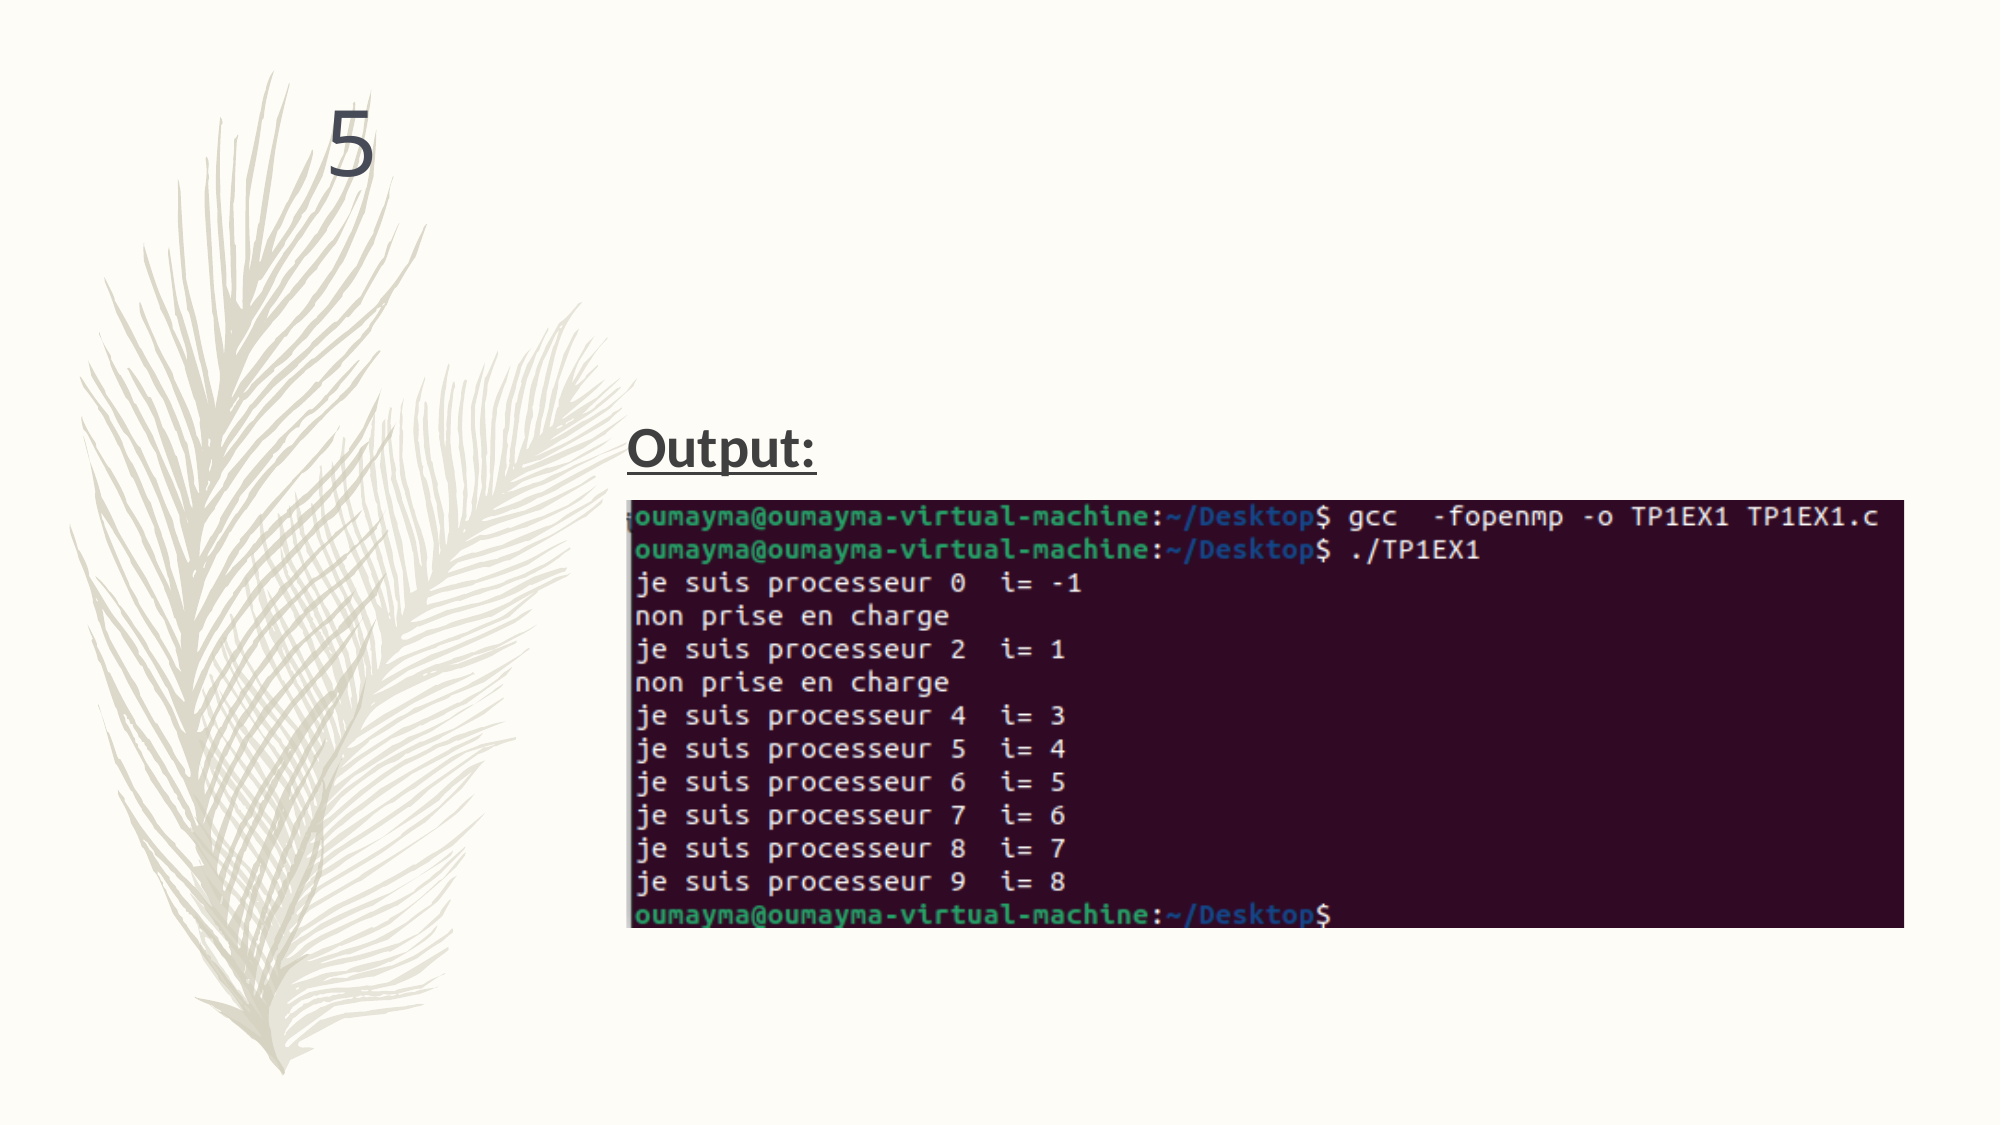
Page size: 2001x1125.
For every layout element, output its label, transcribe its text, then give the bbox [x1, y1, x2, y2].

text_box Output: [612, 402, 1613, 487]
picture [626, 500, 1905, 928]
slide_number 5 [84, 118, 394, 218]
